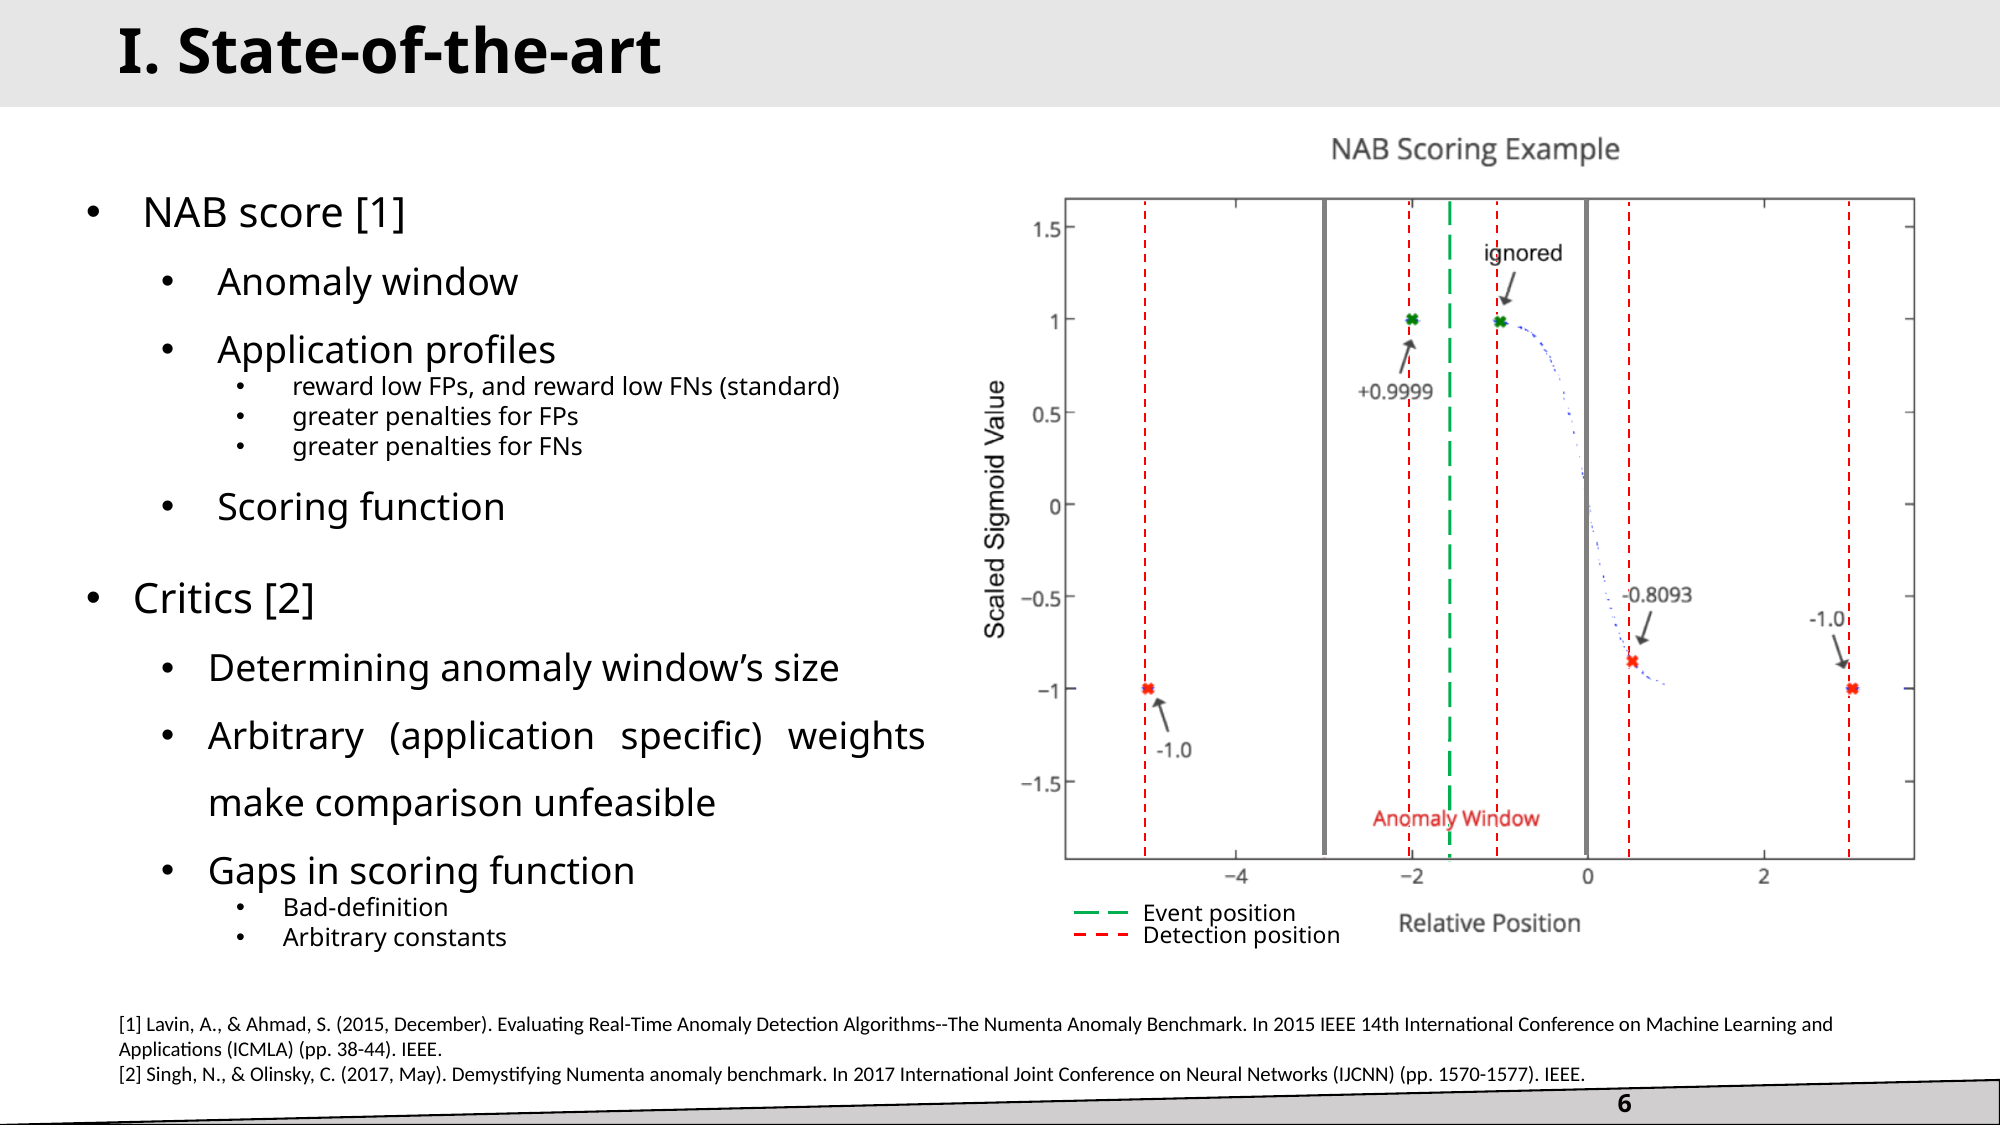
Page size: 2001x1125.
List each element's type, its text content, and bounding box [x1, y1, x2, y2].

text_box I. State-of-the-art [103, 0, 1874, 107]
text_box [974, 133, 1918, 957]
text_box NAB score [1] Anomaly window Application profiles reward low FPs, and reward low FNs (standard) greater penalties for FPs greater penalties for FNs Scoring function Critics [2] Determining anomaly window’s size Arbitrary (application specific) weights make comparison unfeasible Gaps in scoring function Bad-definition Arbitrary constants [71, 153, 942, 960]
text_box [0, 0, 2000, 108]
text_box [0, 1094, 1309, 1125]
text_box [1] Lavin, A., & Ahmad, S. (2015, December). Evaluating Real-Time Anomaly Detection Algorithms--The Numenta Anomaly Benchmark. In 2015 IEEE 14th International Conference on Machine Learning and Applications (ICMLA) (pp. 38-44). IEEE. [2] Singh, N., & Olinsky, C. (2017, May). Demystifying Numenta anomaly benchmark. In 2017 International Joint Conference on Neural Networks (IJCNN) (pp. 1570-1577). IEEE. [103, 1003, 1888, 1093]
slide_number 6 [1309, 1093, 1647, 1125]
text_box [1647, 1078, 2000, 1125]
